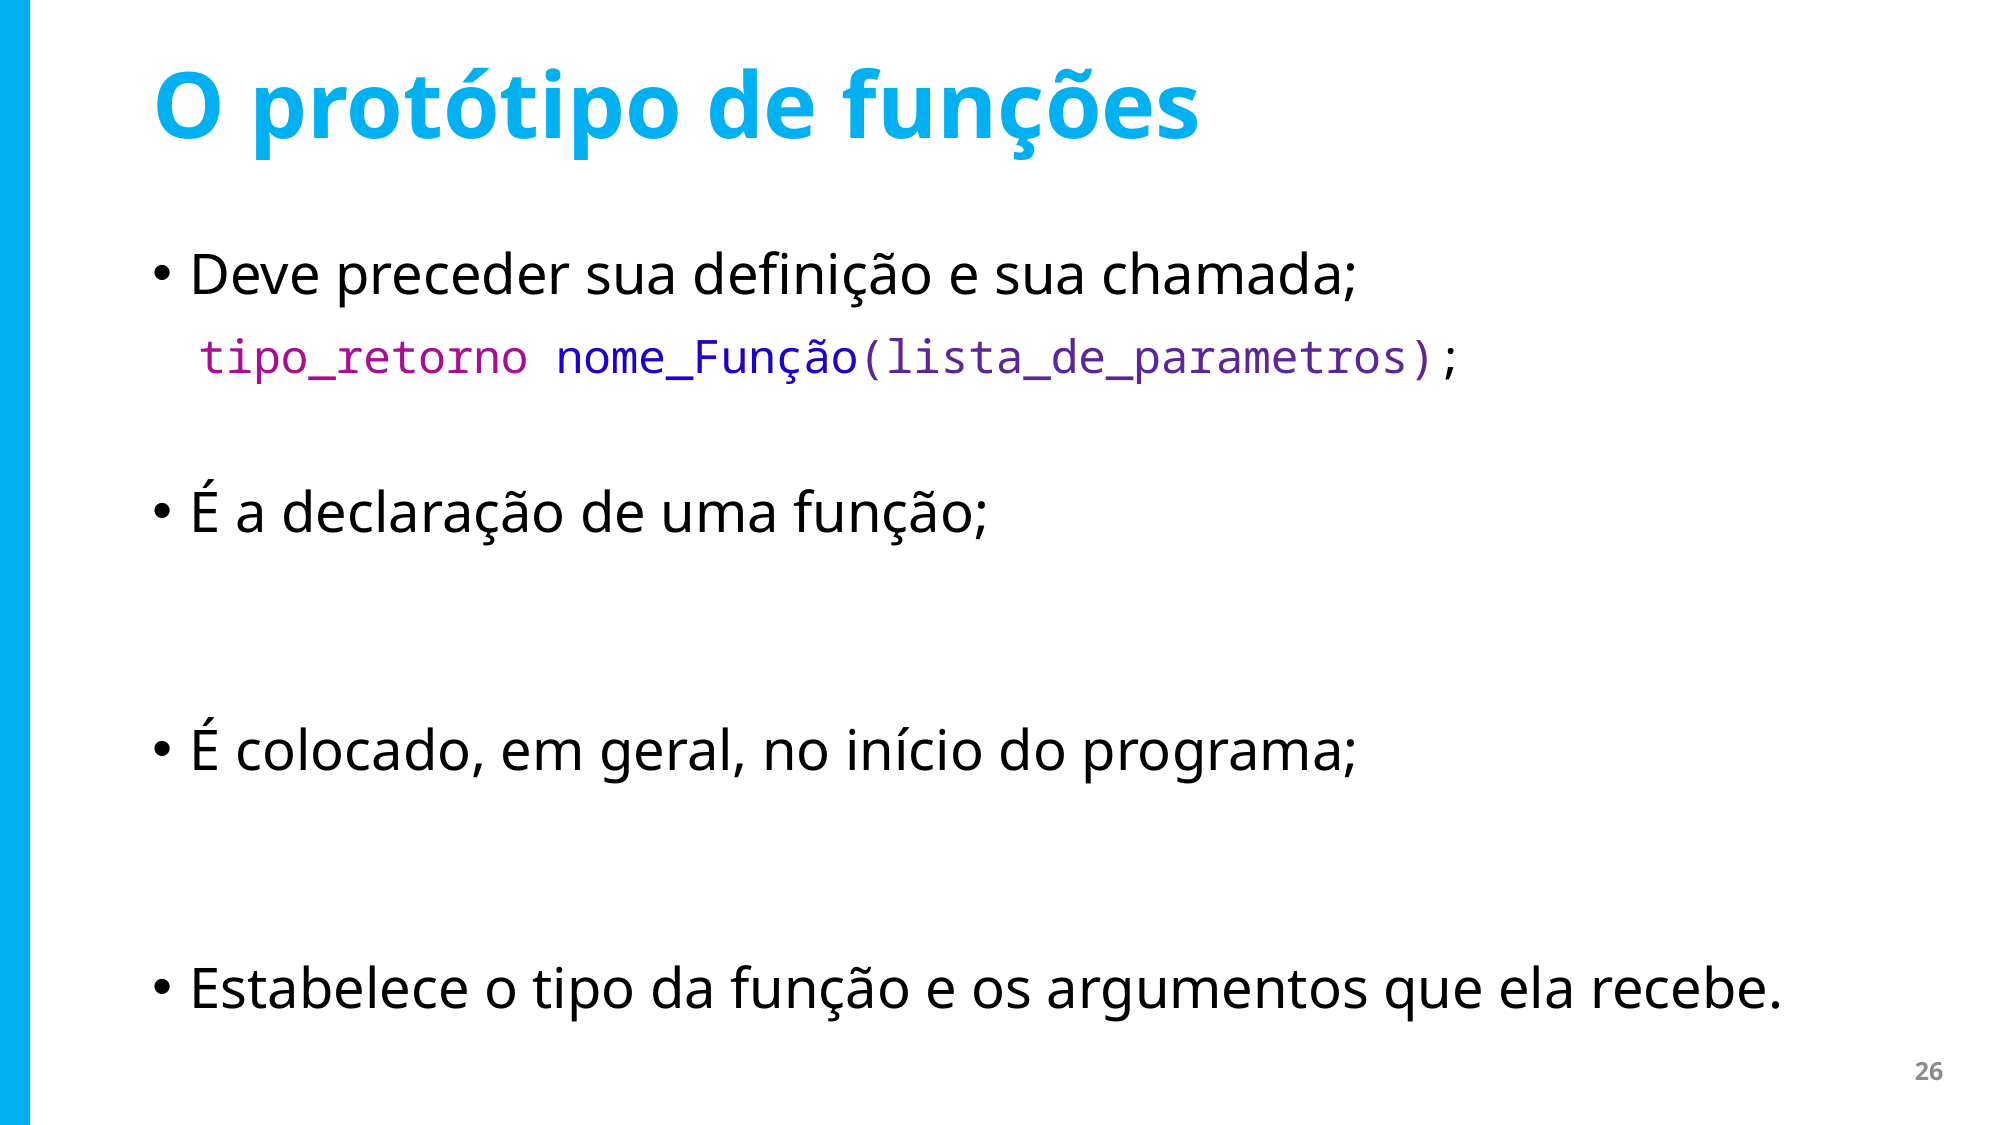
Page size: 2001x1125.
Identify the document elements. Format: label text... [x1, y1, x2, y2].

title O protótipo de funções [137, 0, 1863, 217]
text_box [369, 243, 1095, 319]
text_box tipo_retorno nome_Função(lista_de_parametros); [183, 319, 1507, 439]
slide_number 26 [1508, 1042, 1959, 1103]
list Deve preceder sua definição e sua chamada; É a declaração de uma função; É colocado, em geral, no início do programa; Estabelece o tipo da função e os argumentos que ela recebe. [137, 217, 1863, 1043]
